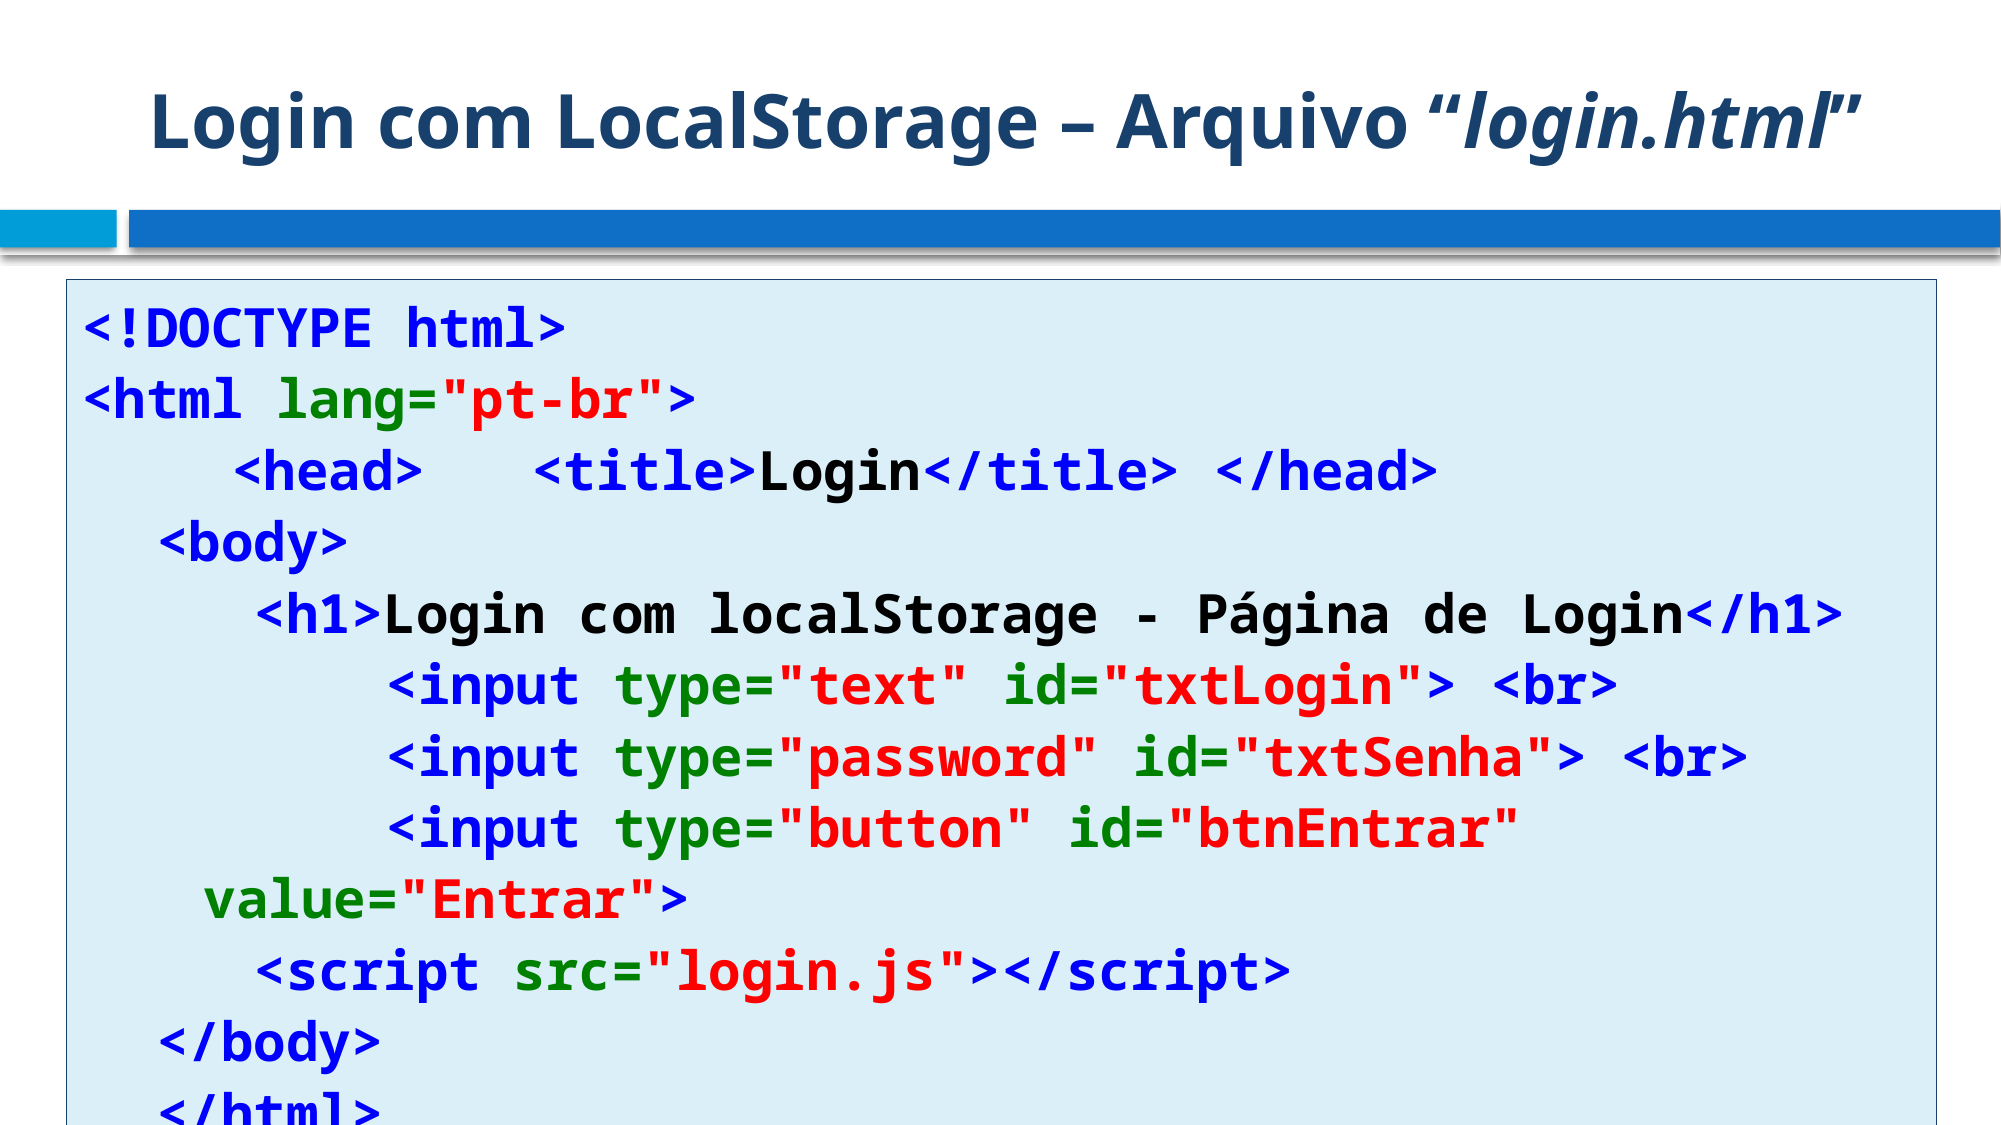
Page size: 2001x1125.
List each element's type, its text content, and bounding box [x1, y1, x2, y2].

text_box <!DOCTYPE html> <html lang="pt-br"> <head> <title>Login</title> </head> <body> <h1>Login com localStorage - Página de Login</h1> <input type="text" id="txtLogin"> <br> <input type="password" id="txtSenha"> <br> <input type="button" id="btnEntrar" value="Entrar"> <script src="login.js"></script> </body> </html> [66, 279, 1937, 1125]
title Login com LocalStorage – Arquivo “login.html” [133, 37, 1969, 200]
slide_number [0, 208, 117, 249]
